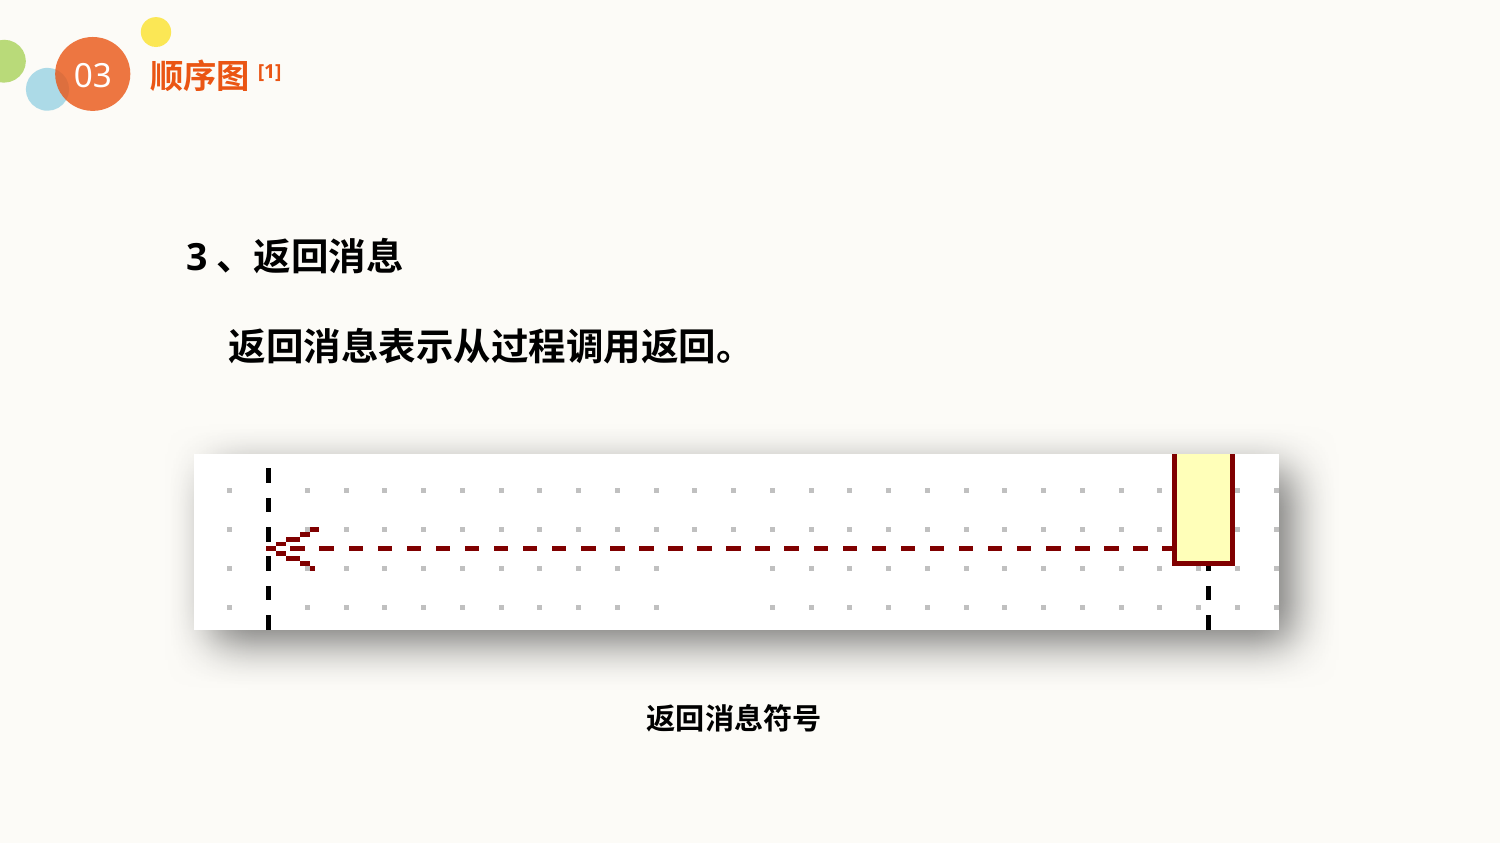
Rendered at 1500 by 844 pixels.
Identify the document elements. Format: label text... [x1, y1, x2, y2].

text_box 顺序图[1] [150, 55, 573, 96]
text_box [25, 67, 66, 111]
text_box 03 [65, 53, 121, 94]
text_box 3、返回消息 返回消息表示从过程调用返回。 [171, 180, 1357, 375]
text_box [55, 36, 131, 111]
picture [194, 453, 1280, 630]
text_box [140, 17, 172, 48]
text_box [0, 39, 26, 83]
text_box 返回消息符号 [631, 693, 1166, 744]
